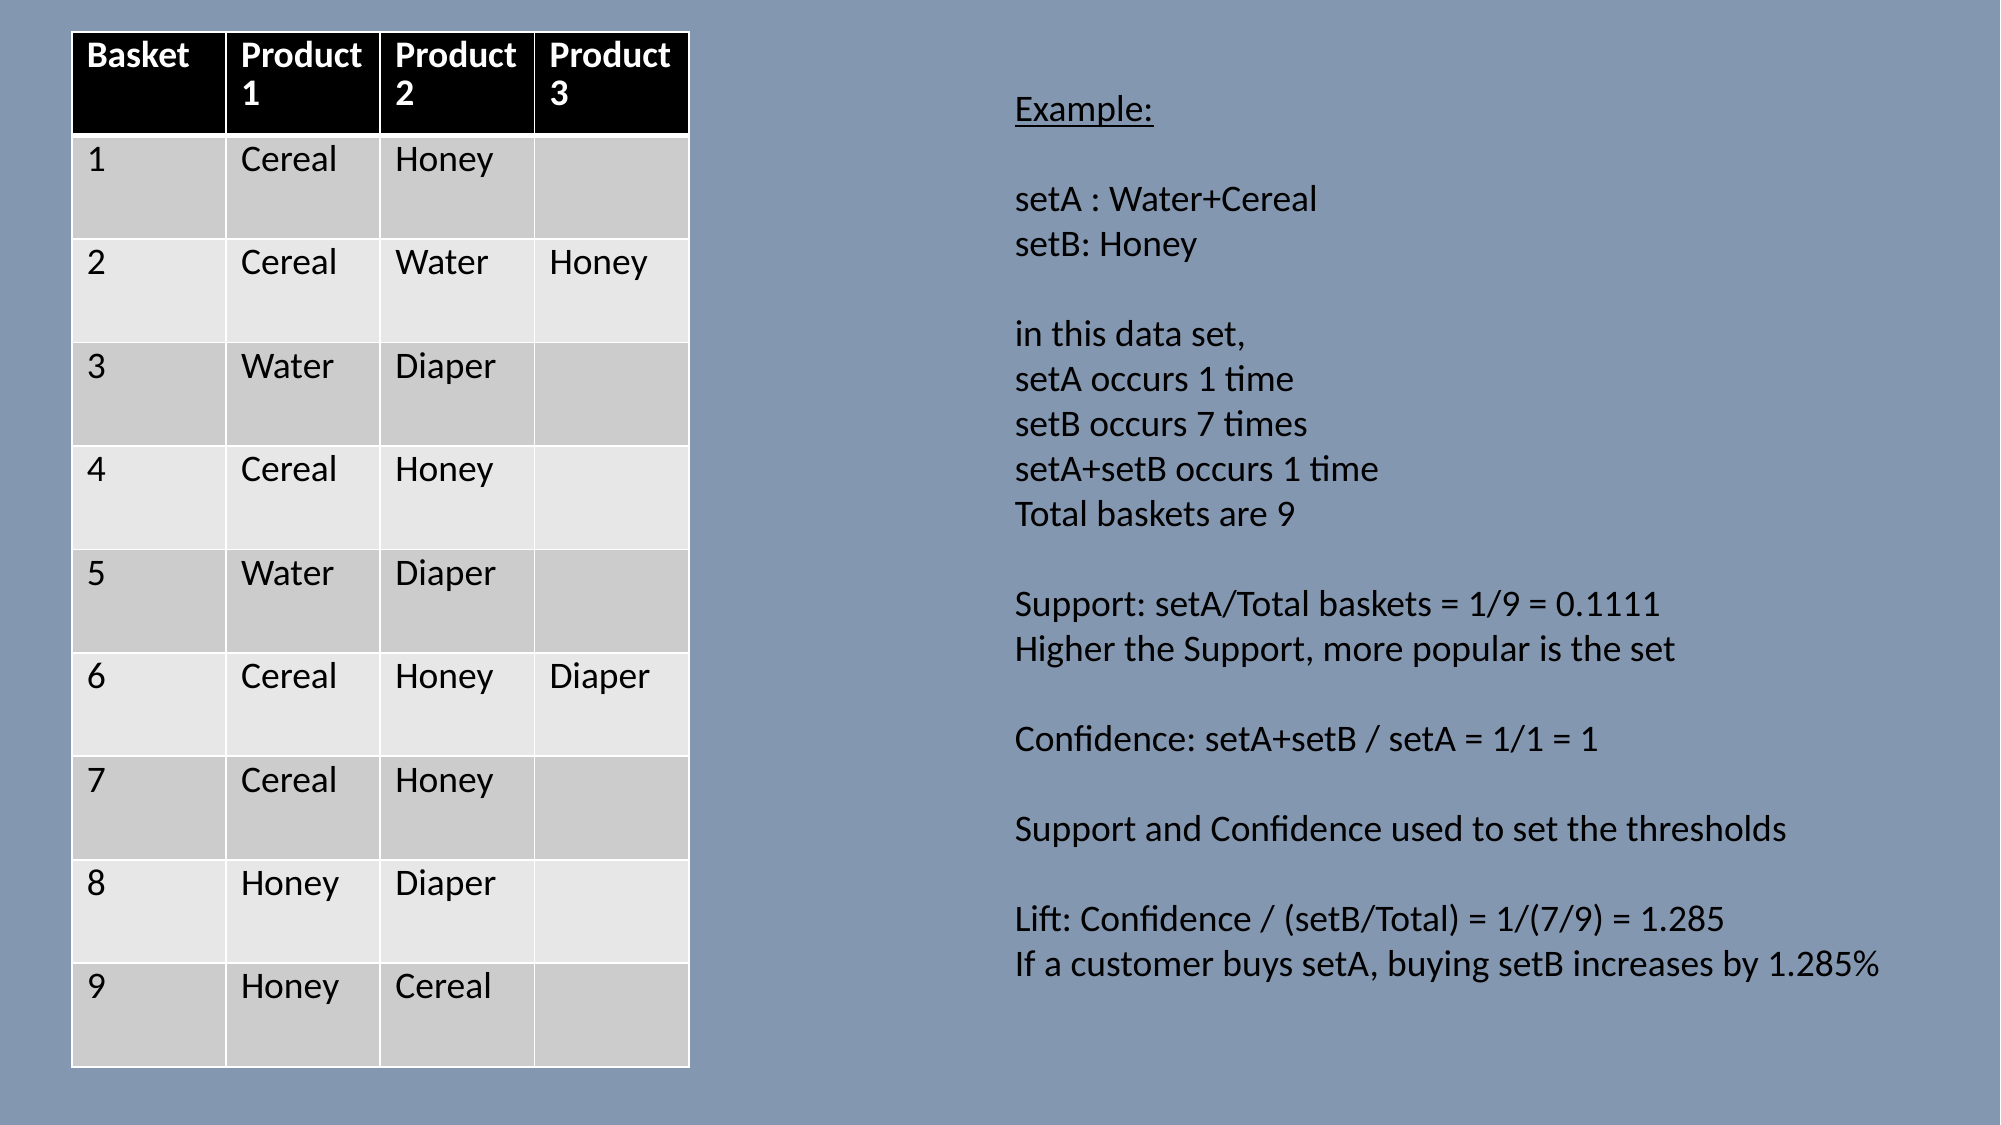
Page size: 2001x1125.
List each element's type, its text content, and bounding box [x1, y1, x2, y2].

table_header Product3 [535, 33, 688, 133]
table_cell 3 [73, 343, 225, 445]
table_cell Cereal [227, 138, 379, 238]
table_cell Diaper [535, 654, 688, 755]
table_cell Cereal [227, 757, 379, 859]
table_cell Cereal [227, 240, 379, 342]
table_cell [535, 757, 688, 859]
table_cell Water [227, 550, 379, 652]
table_cell Diaper [381, 861, 534, 962]
table_cell 9 [73, 964, 225, 1066]
table_cell [535, 447, 688, 549]
table_cell Cereal [227, 447, 379, 549]
table_cell Honey [381, 447, 534, 549]
table_cell 6 [73, 654, 225, 755]
table_cell Diaper [381, 550, 534, 652]
table_cell 4 [73, 447, 225, 549]
table_cell Honey [381, 138, 534, 238]
table_header Product2 [381, 33, 534, 133]
table_cell Diaper [381, 343, 534, 445]
table_cell Cereal [227, 654, 379, 755]
table_cell [535, 550, 688, 652]
table_cell 2 [73, 240, 225, 342]
table_cell 7 [73, 757, 225, 859]
table_header Basket [73, 33, 225, 133]
table_cell Cereal [381, 964, 534, 1066]
table_header Product1 [227, 33, 379, 133]
table_cell 1 [73, 138, 225, 238]
table_cell [535, 343, 688, 445]
table_cell 8 [73, 861, 225, 962]
table_cell 5 [73, 550, 225, 652]
table_cell Water [381, 240, 534, 342]
table_cell Honey [535, 240, 688, 342]
table_cell Honey [227, 964, 379, 1066]
table_cell Honey [227, 861, 379, 962]
table_cell [535, 964, 688, 1066]
table_cell [535, 861, 688, 962]
table_cell Honey [381, 654, 534, 755]
table_cell [535, 138, 688, 238]
table_cell Honey [381, 757, 534, 859]
text_box Example: setA : Water+Cereal setB: Honey in this data set, setA occurs 1 time setB occurs 7 times setA+setB occurs 1 time Total baskets are 9 Support: setA/Total baskets = 1/9 = 0.1111 Higher the Support, more popular is the set Confidence: setA+setB / setA = 1/1 = 1 Support and Confidence used to set the thresholds Lift: Confidence / (setB/Total) = 1/(7/9) = 1.285 If a customer buys setA, buying setB increases by 1.285% [999, 32, 1928, 992]
table_cell Water [227, 343, 379, 445]
